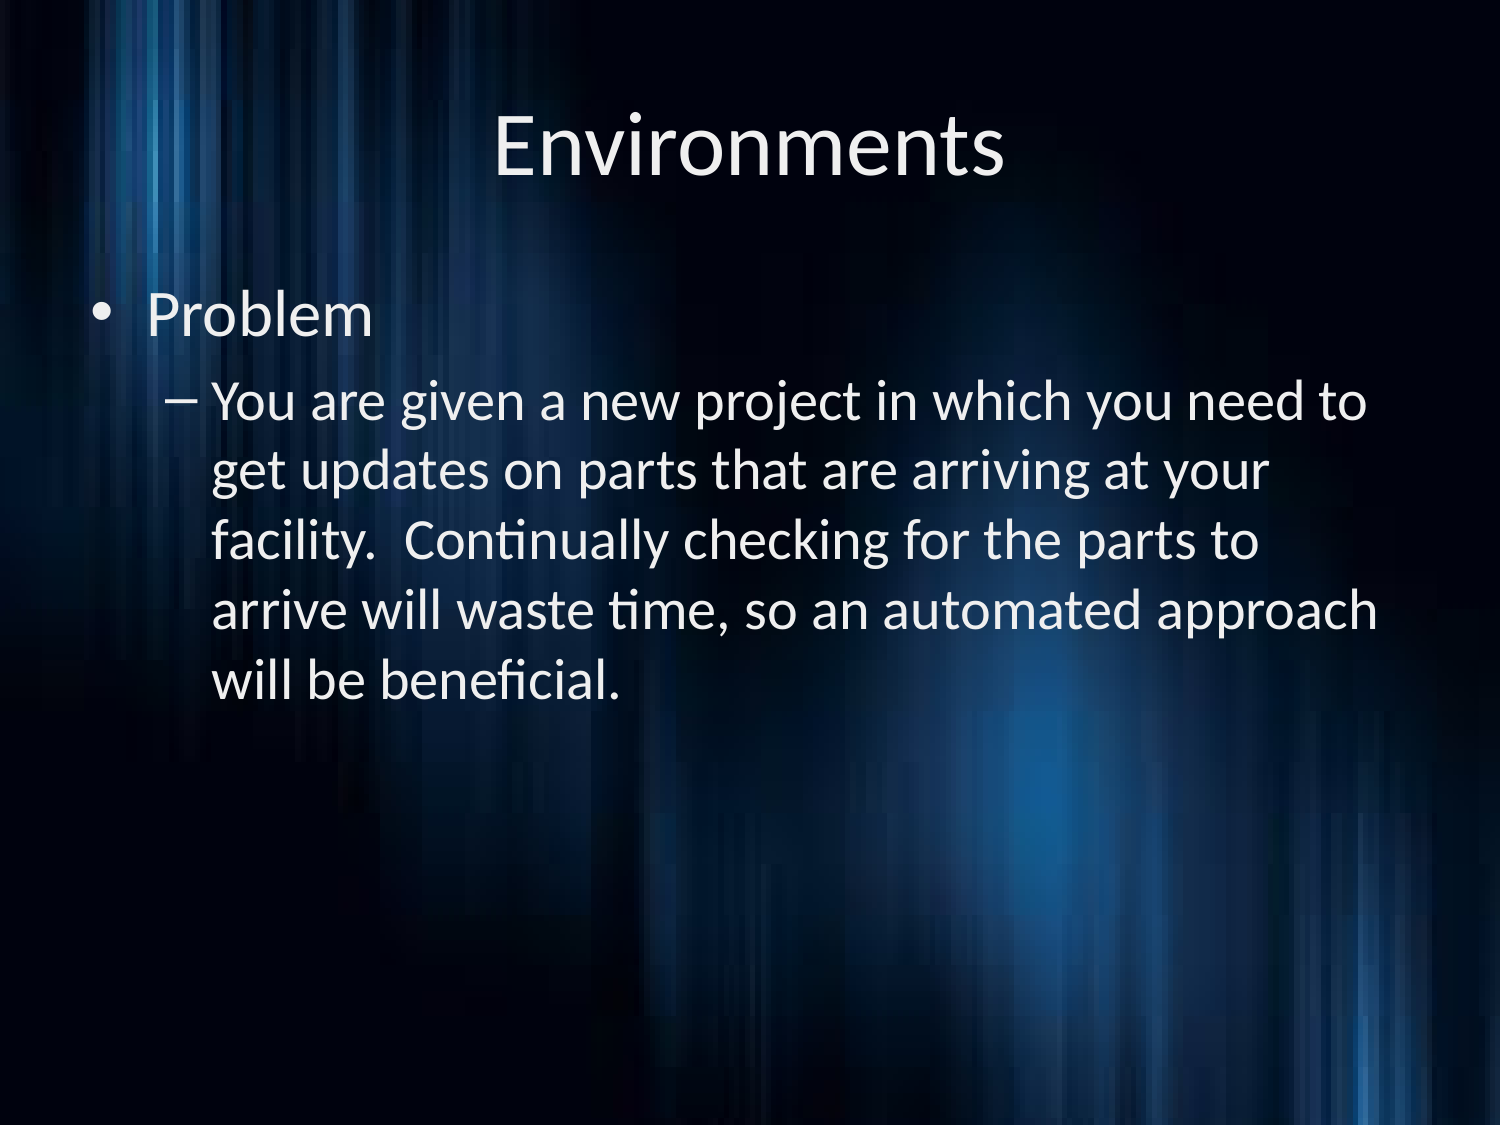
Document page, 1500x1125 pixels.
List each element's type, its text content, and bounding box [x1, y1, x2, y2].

picture [0, 0, 1500, 1125]
title Environments [75, 45, 1425, 233]
list Problem You are given a new project in which you need to get updates on parts that are arriving at your facility. Continually checking for the parts to arrive will waste time, so an automated approach will be beneficial. [75, 262, 1425, 1005]
